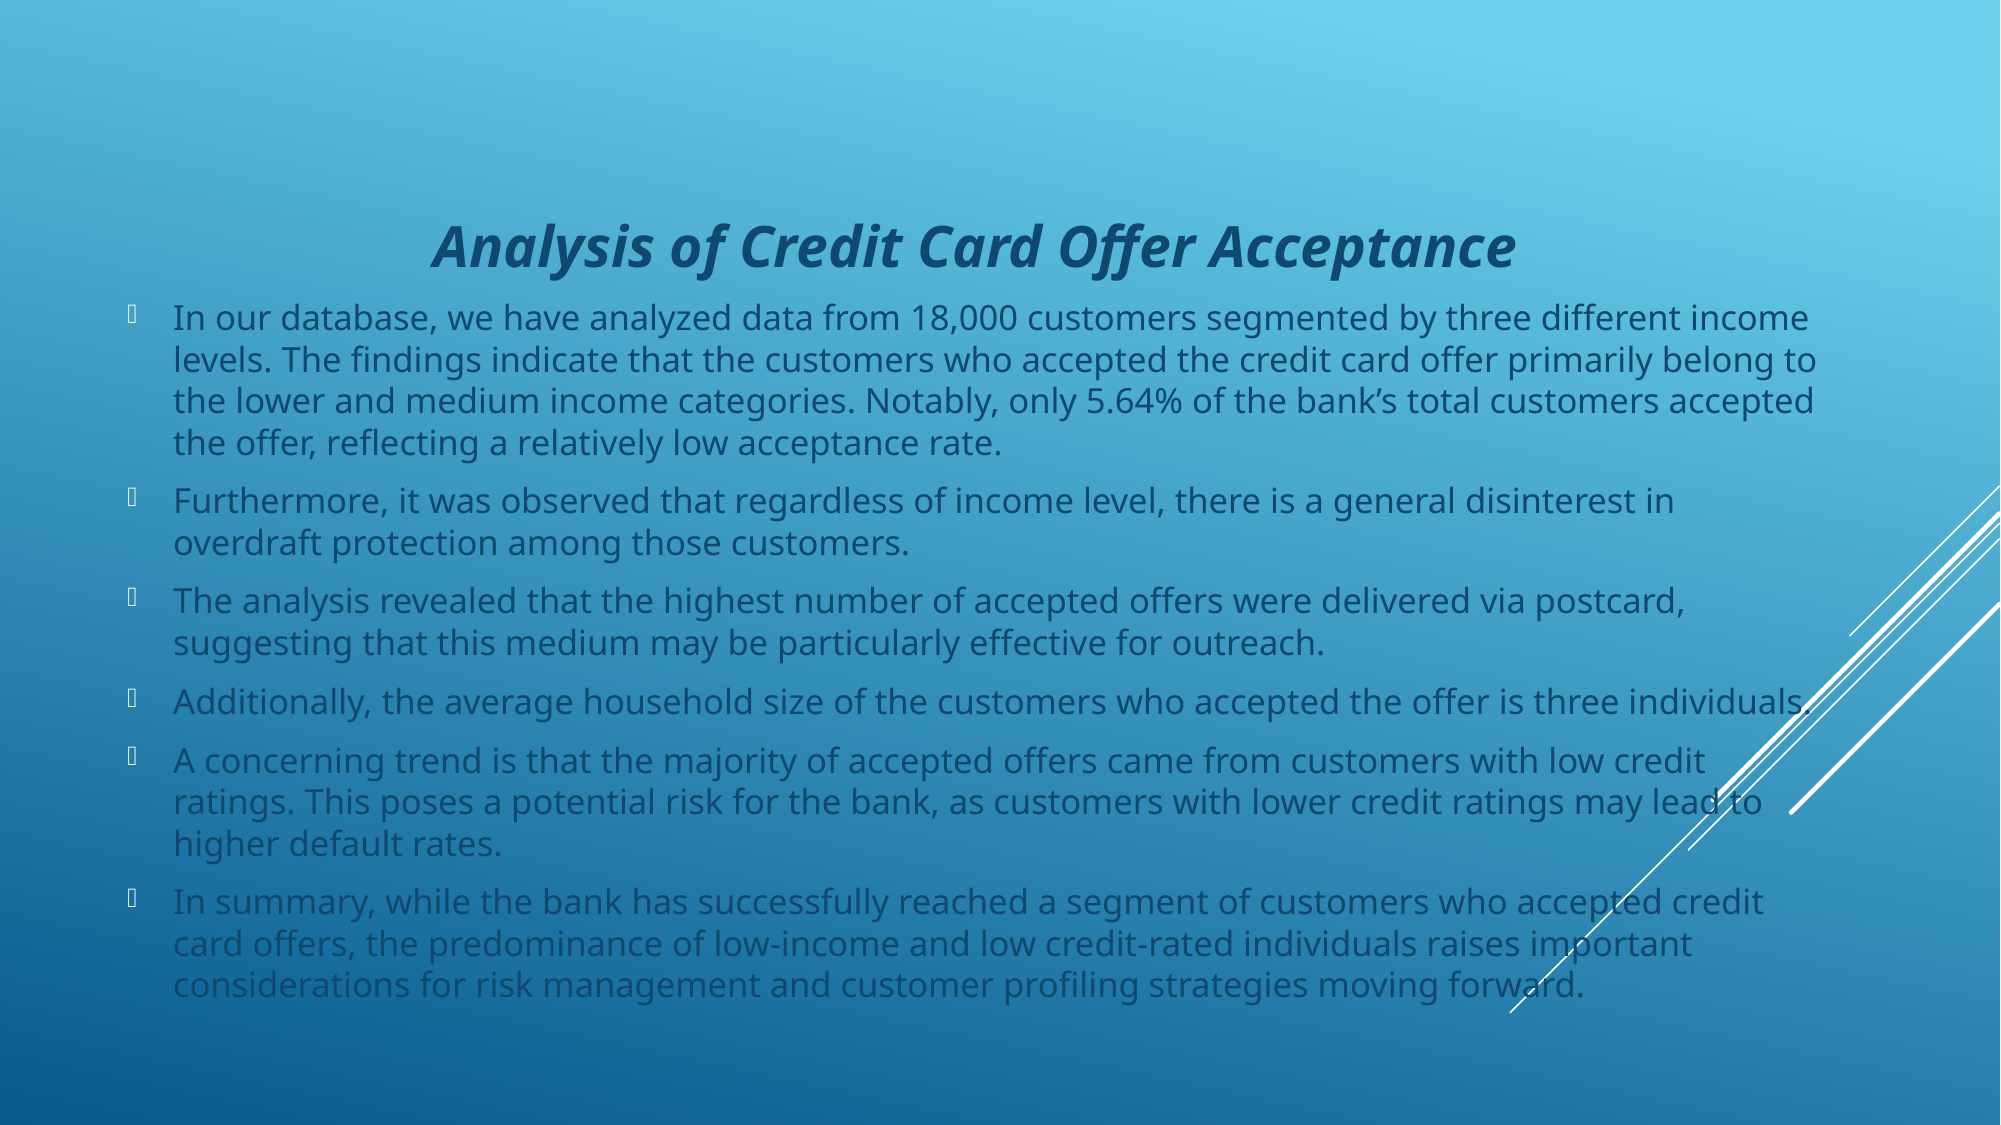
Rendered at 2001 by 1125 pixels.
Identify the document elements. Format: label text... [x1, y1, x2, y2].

list Analysis of Credit Card Offer Acceptance In our database, we have analyzed data from 18,000 customers segmented by three different income levels. The findings indicate that the customers who accepted the credit card offer primarily belong to the lower and medium income categories. Notably, only 5.64% of the bank’s total customers accepted the offer, reflecting a relatively low acceptance rate. Furthermore, it was observed that regardless of income level, there is a general disinterest in overdraft protection among those customers. The analysis revealed that the highest number of accepted offers were delivered via postcard, suggesting that this medium may be particularly effective for outreach. Additionally, the average household size of the customers who accepted the offer is three individuals. A concerning trend is that the majority of accepted offers came from customers with low credit ratings. This poses a potential risk for the bank, as customers with lower credit ratings may lead to higher default rates. In summary, while the bank has successfully reached a segment of customers who accepted credit card offers, the predominance of low-income and low credit-rated individuals raises important considerations for risk management and customer profiling strategies moving forward. [112, 112, 1839, 1052]
